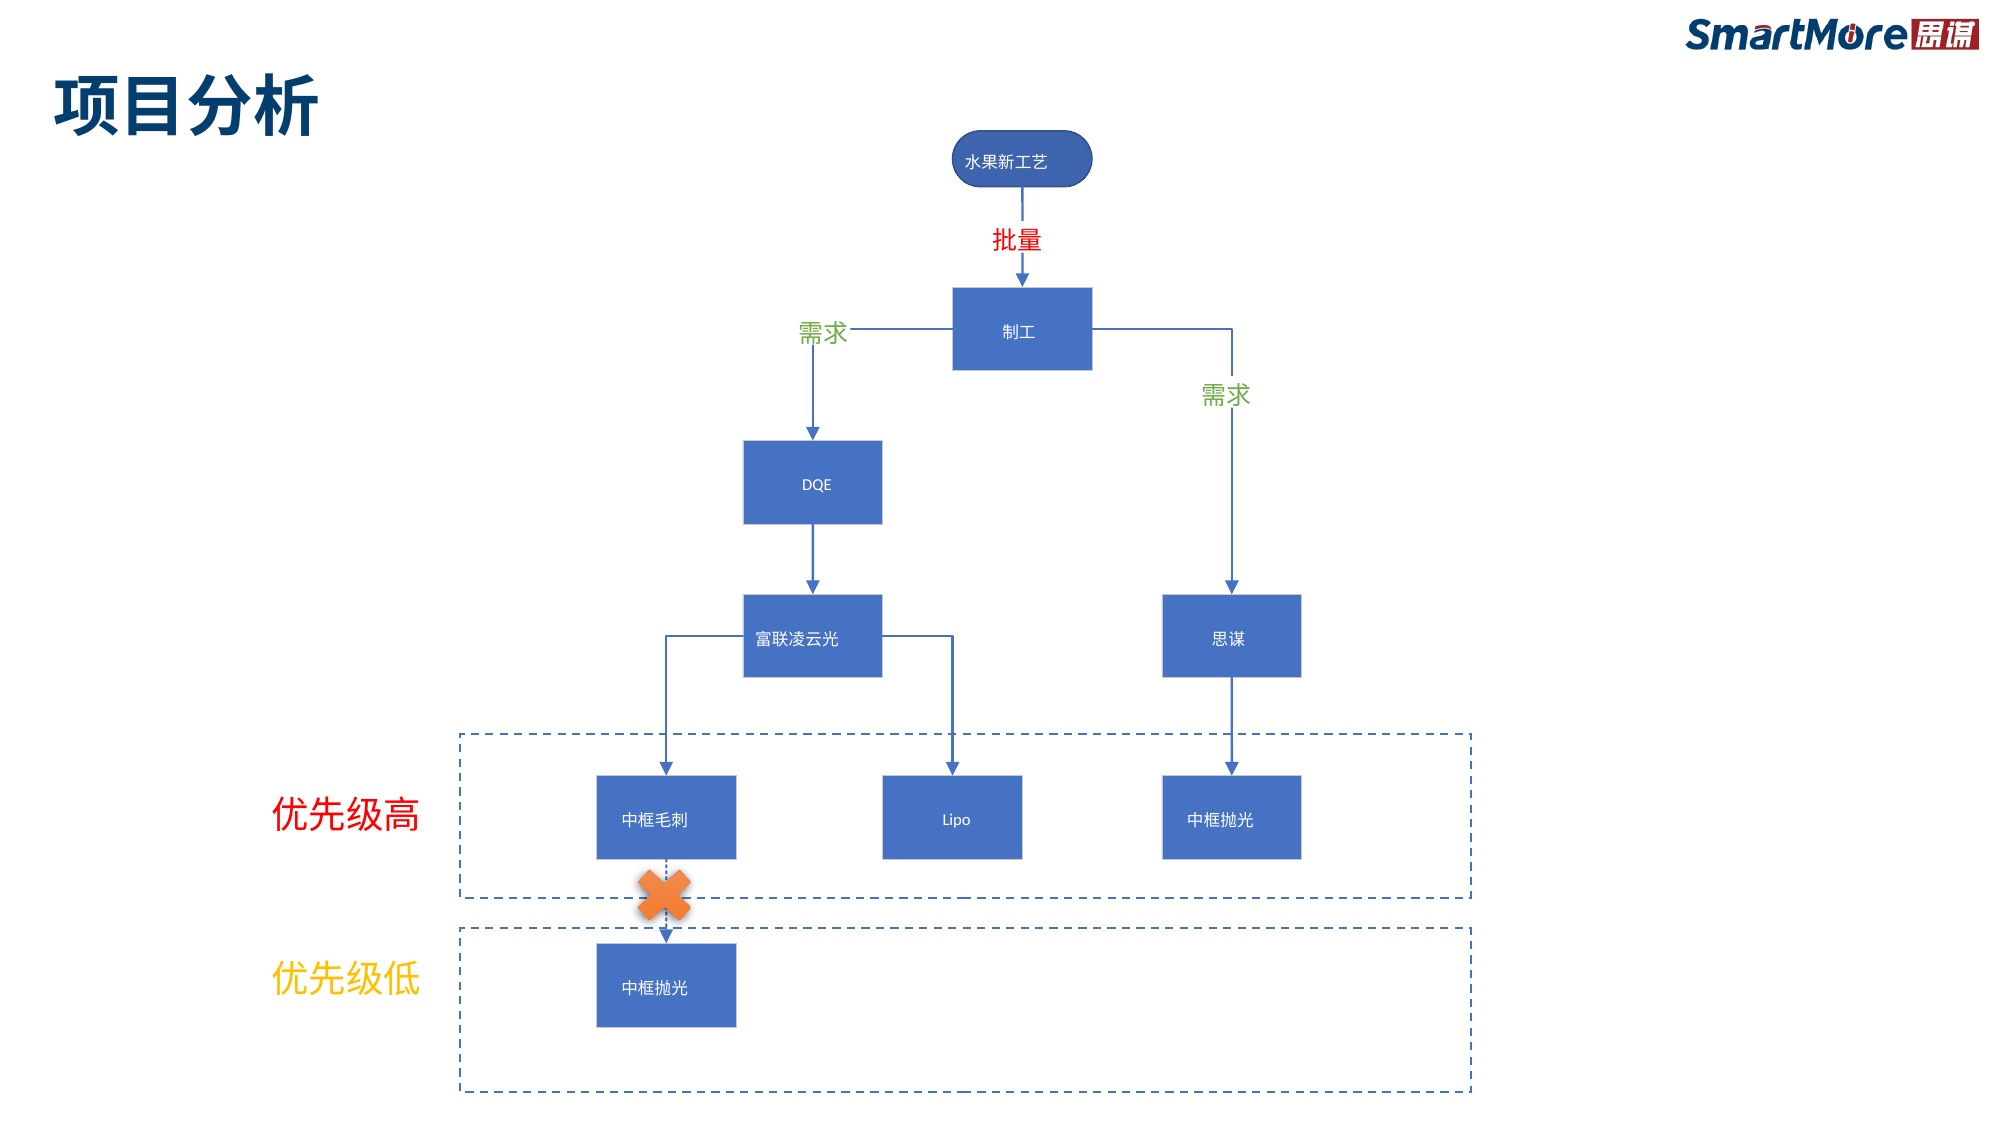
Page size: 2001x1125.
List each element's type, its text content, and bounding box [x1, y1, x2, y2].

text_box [593, 127, 1304, 1029]
title 项目分析 [53, 72, 1952, 145]
text_box [459, 927, 1472, 1093]
text_box [1304, 733, 1472, 899]
text_box [459, 733, 593, 899]
text_box 优先级低 [256, 947, 446, 1008]
picture [1685, 18, 1979, 50]
text_box 优先级高 [256, 783, 446, 844]
